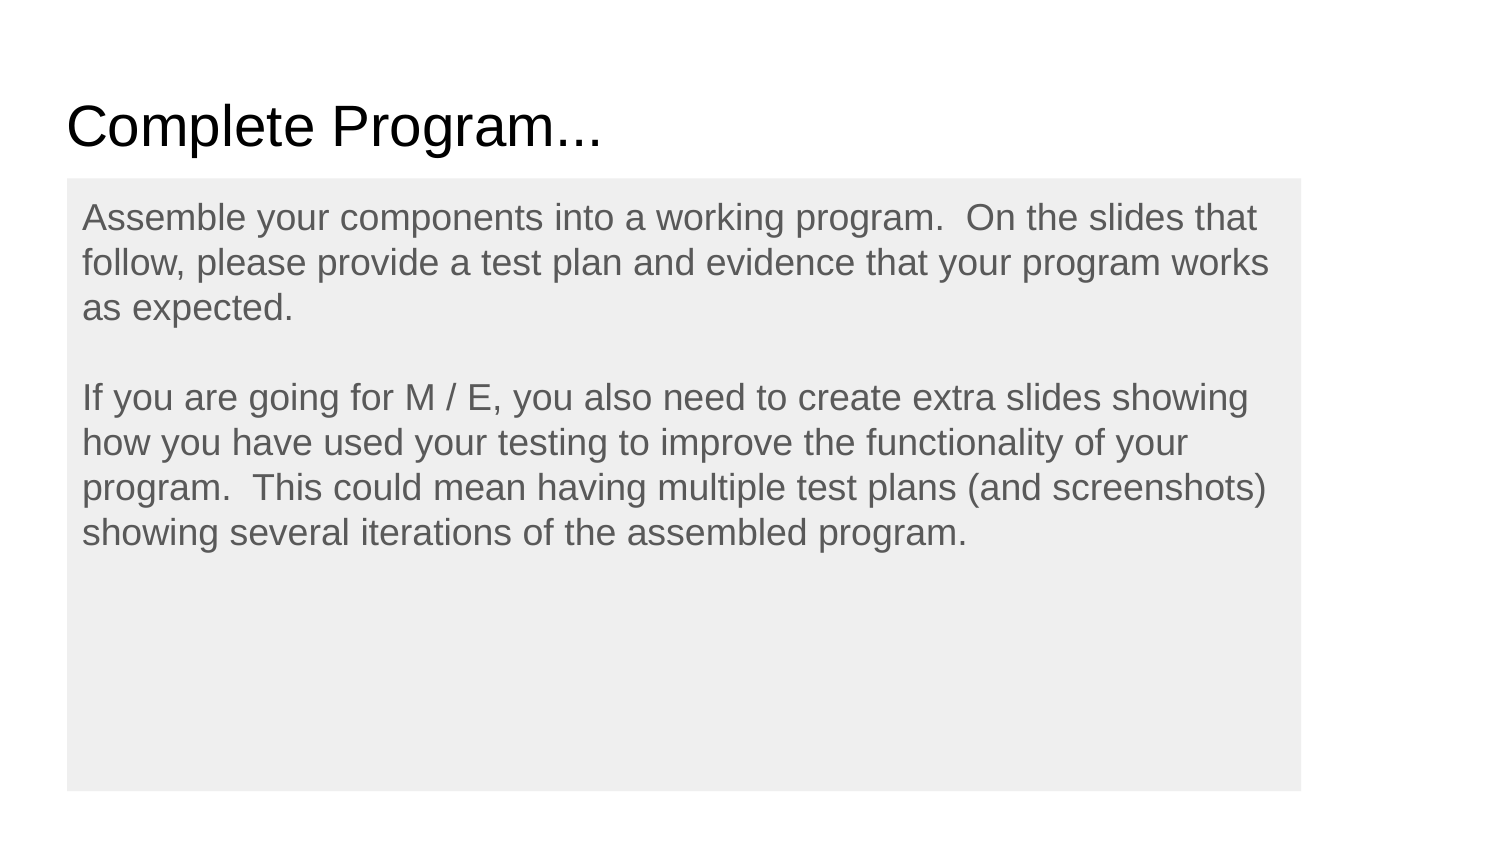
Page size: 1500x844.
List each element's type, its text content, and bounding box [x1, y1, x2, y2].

text_box Assemble your components into a working program. On the slides that follow, please provide a test plan and evidence that your program works as expected. If you are going for M / E, you also need to create extra slides showing how you have used your testing to improve the functionality of your program. This could mean having multiple test plans (and screenshots) showing several iterations of the assembled program. [67, 178, 1302, 792]
title Complete Program... [51, 72, 1449, 167]
